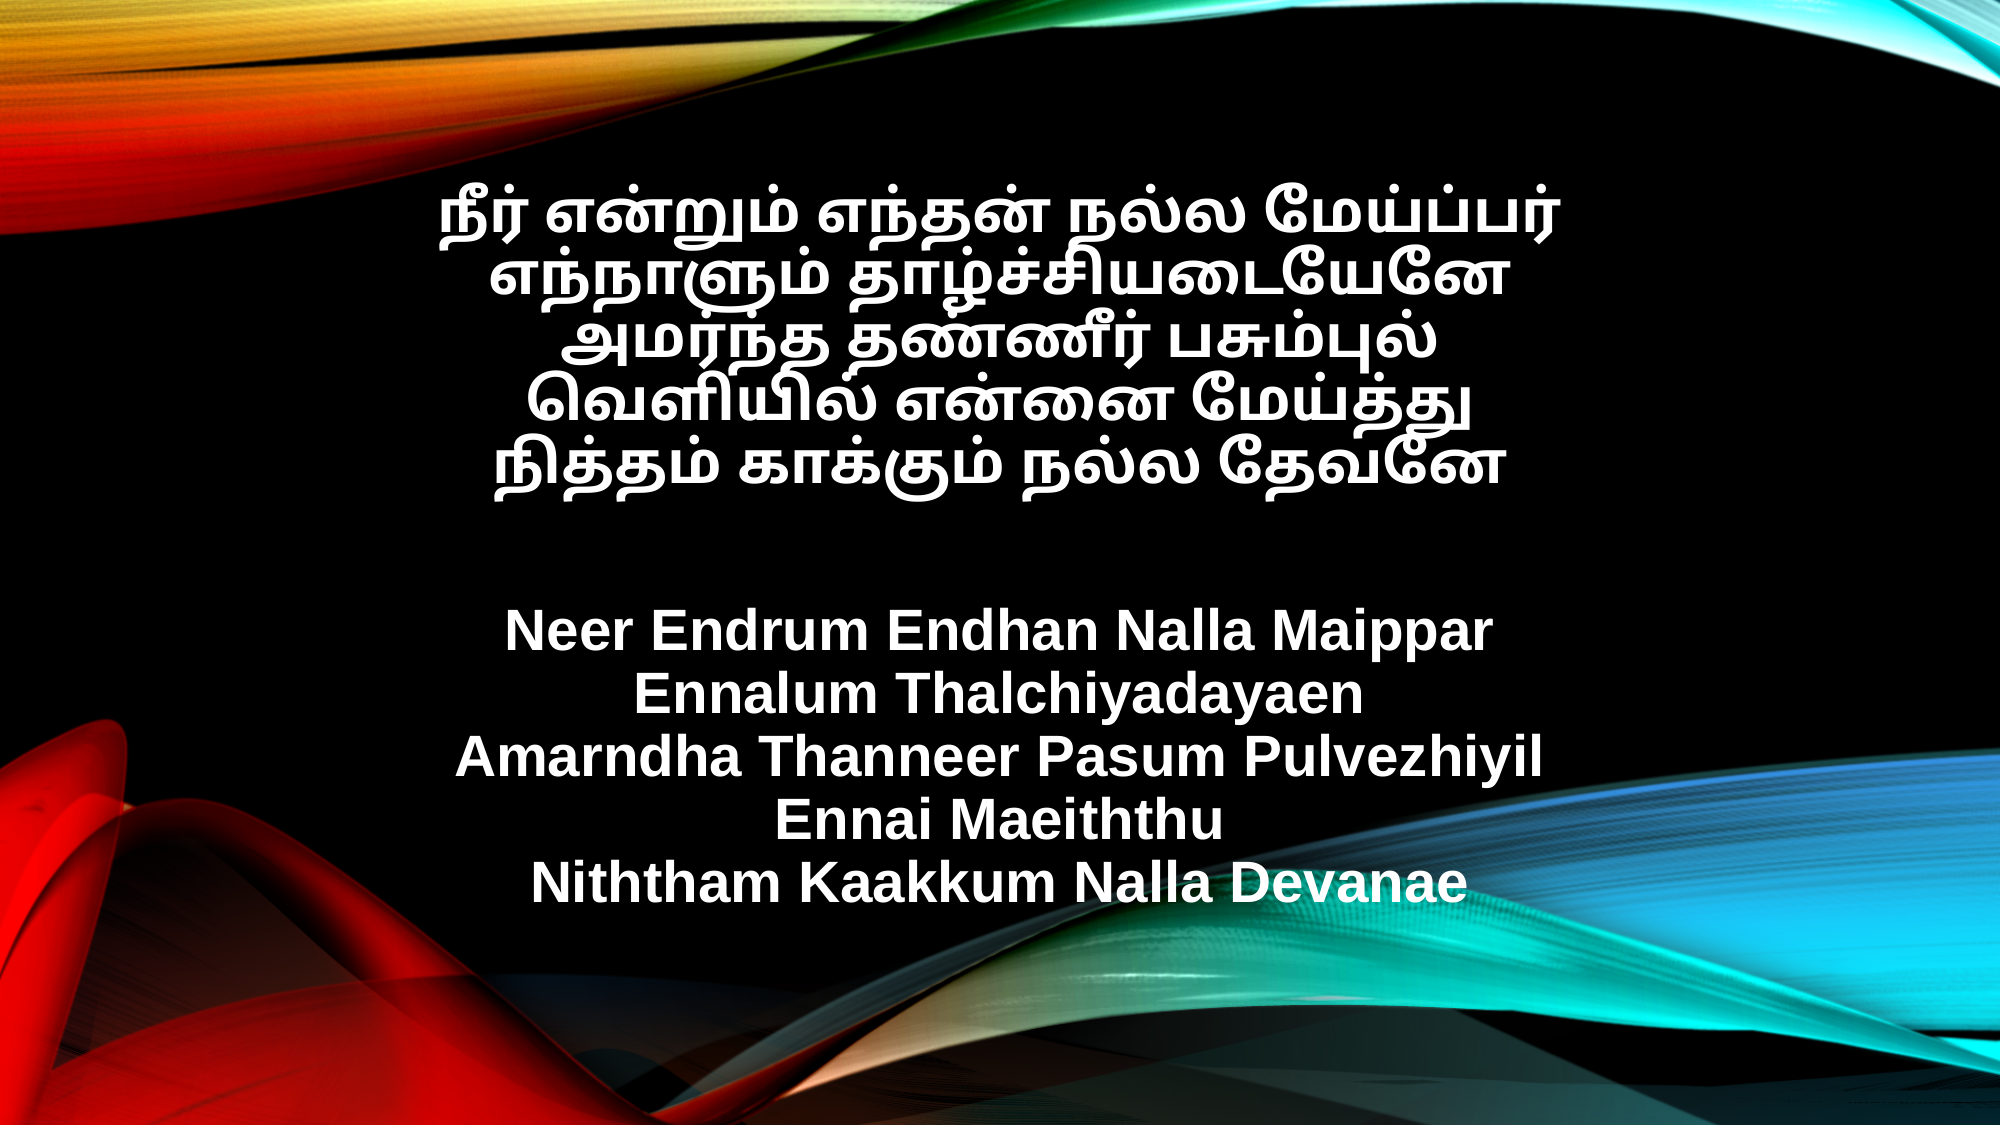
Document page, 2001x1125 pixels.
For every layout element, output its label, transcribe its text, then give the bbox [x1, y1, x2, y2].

subtitle நீர் என்றும் எந்தன் நல்ல மேய்ப்பர் எந்நாளும் தாழ்ச்சியடையேனே அமர்ந்த தண்ணீர் பசும்புல் வெளியில் என்னை மேய்த்து நித்தம் காக்கும் நல்ல தேவனே Neer Endrum Endhan Nalla Maippar Ennalum Thalchiyadayaen Amarndha Thanneer Pasum Pulvezhiyil Ennai Maeiththu Niththam Kaakkum Nalla Devanae [0, 0, 2000, 1125]
